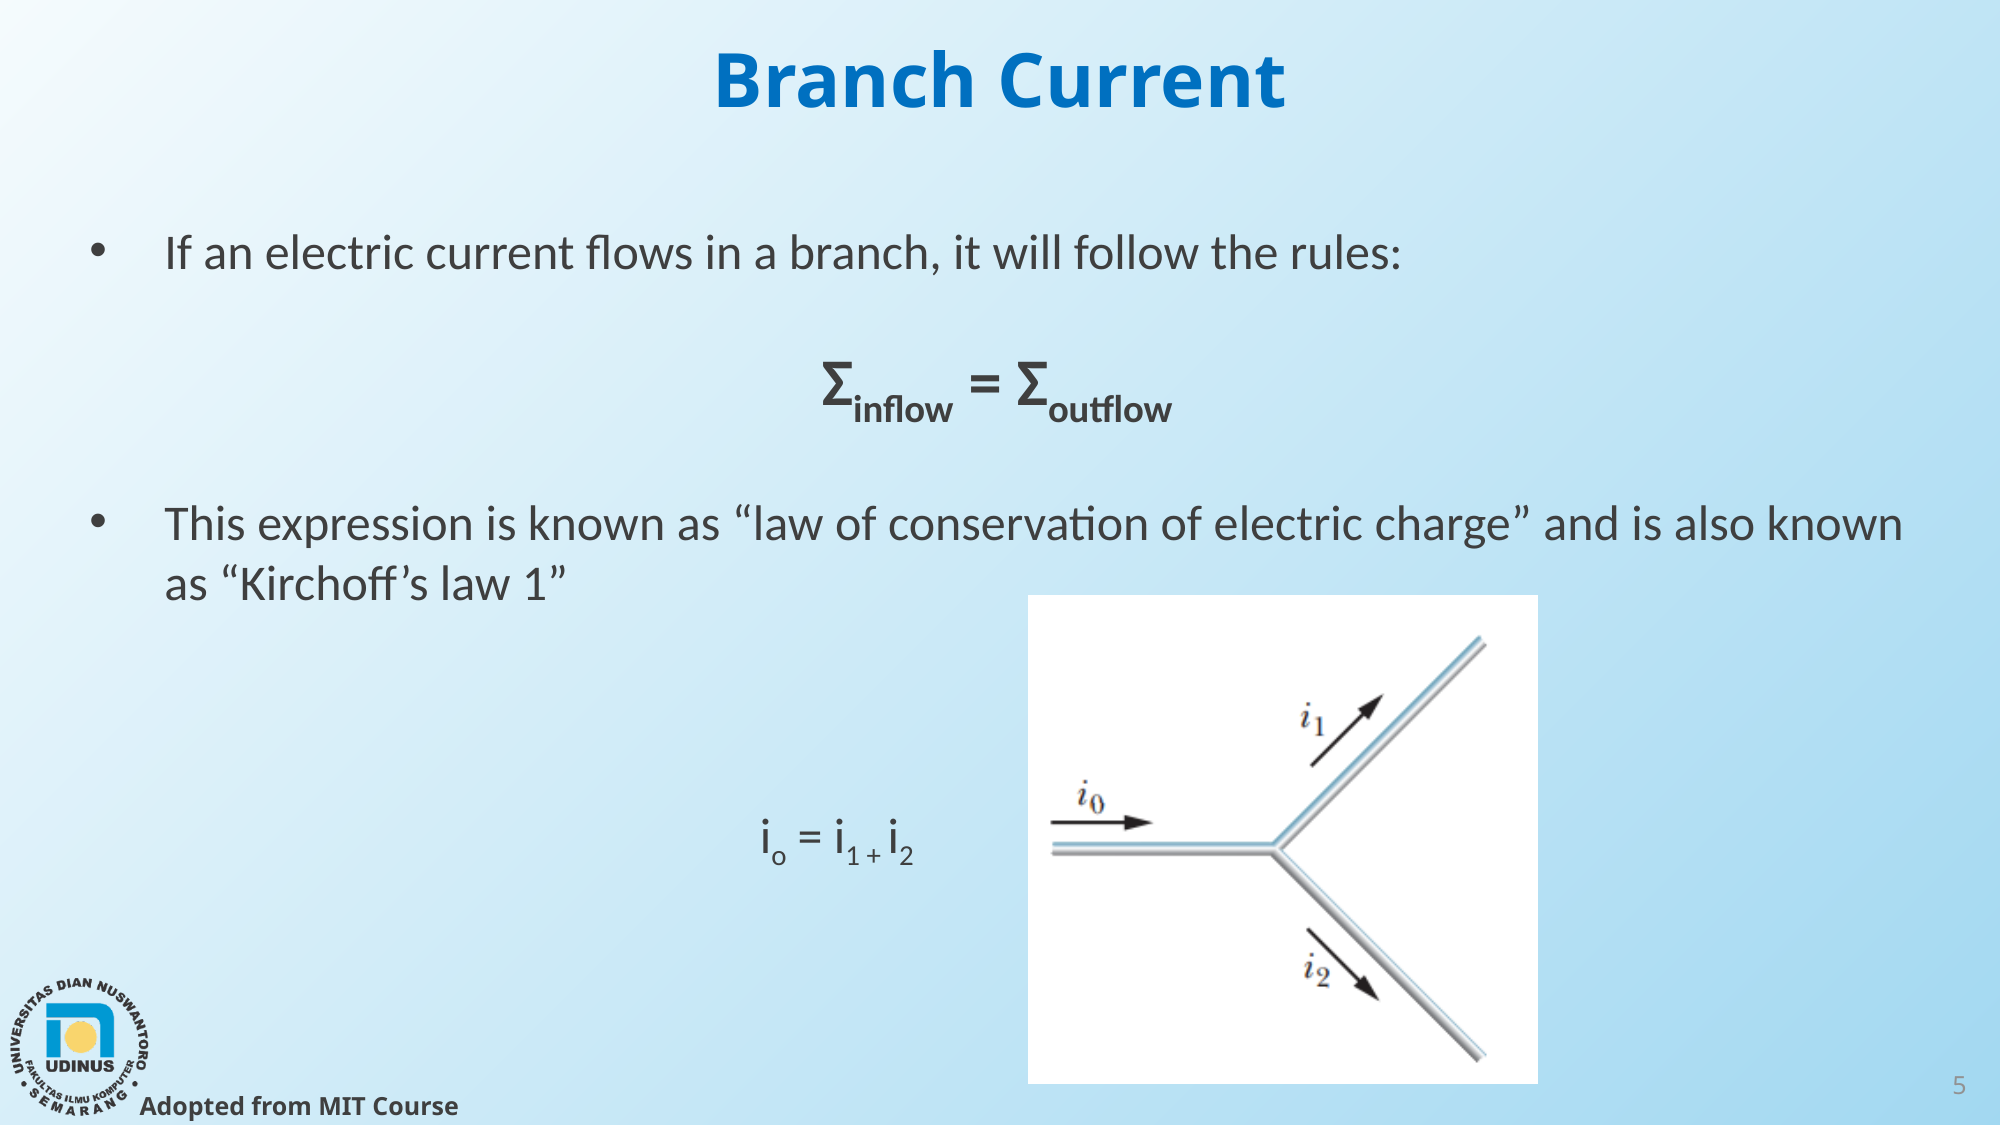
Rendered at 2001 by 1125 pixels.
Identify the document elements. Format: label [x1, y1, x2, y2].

picture [0, 0, 2000, 1125]
text_box [0, 961, 525, 1125]
